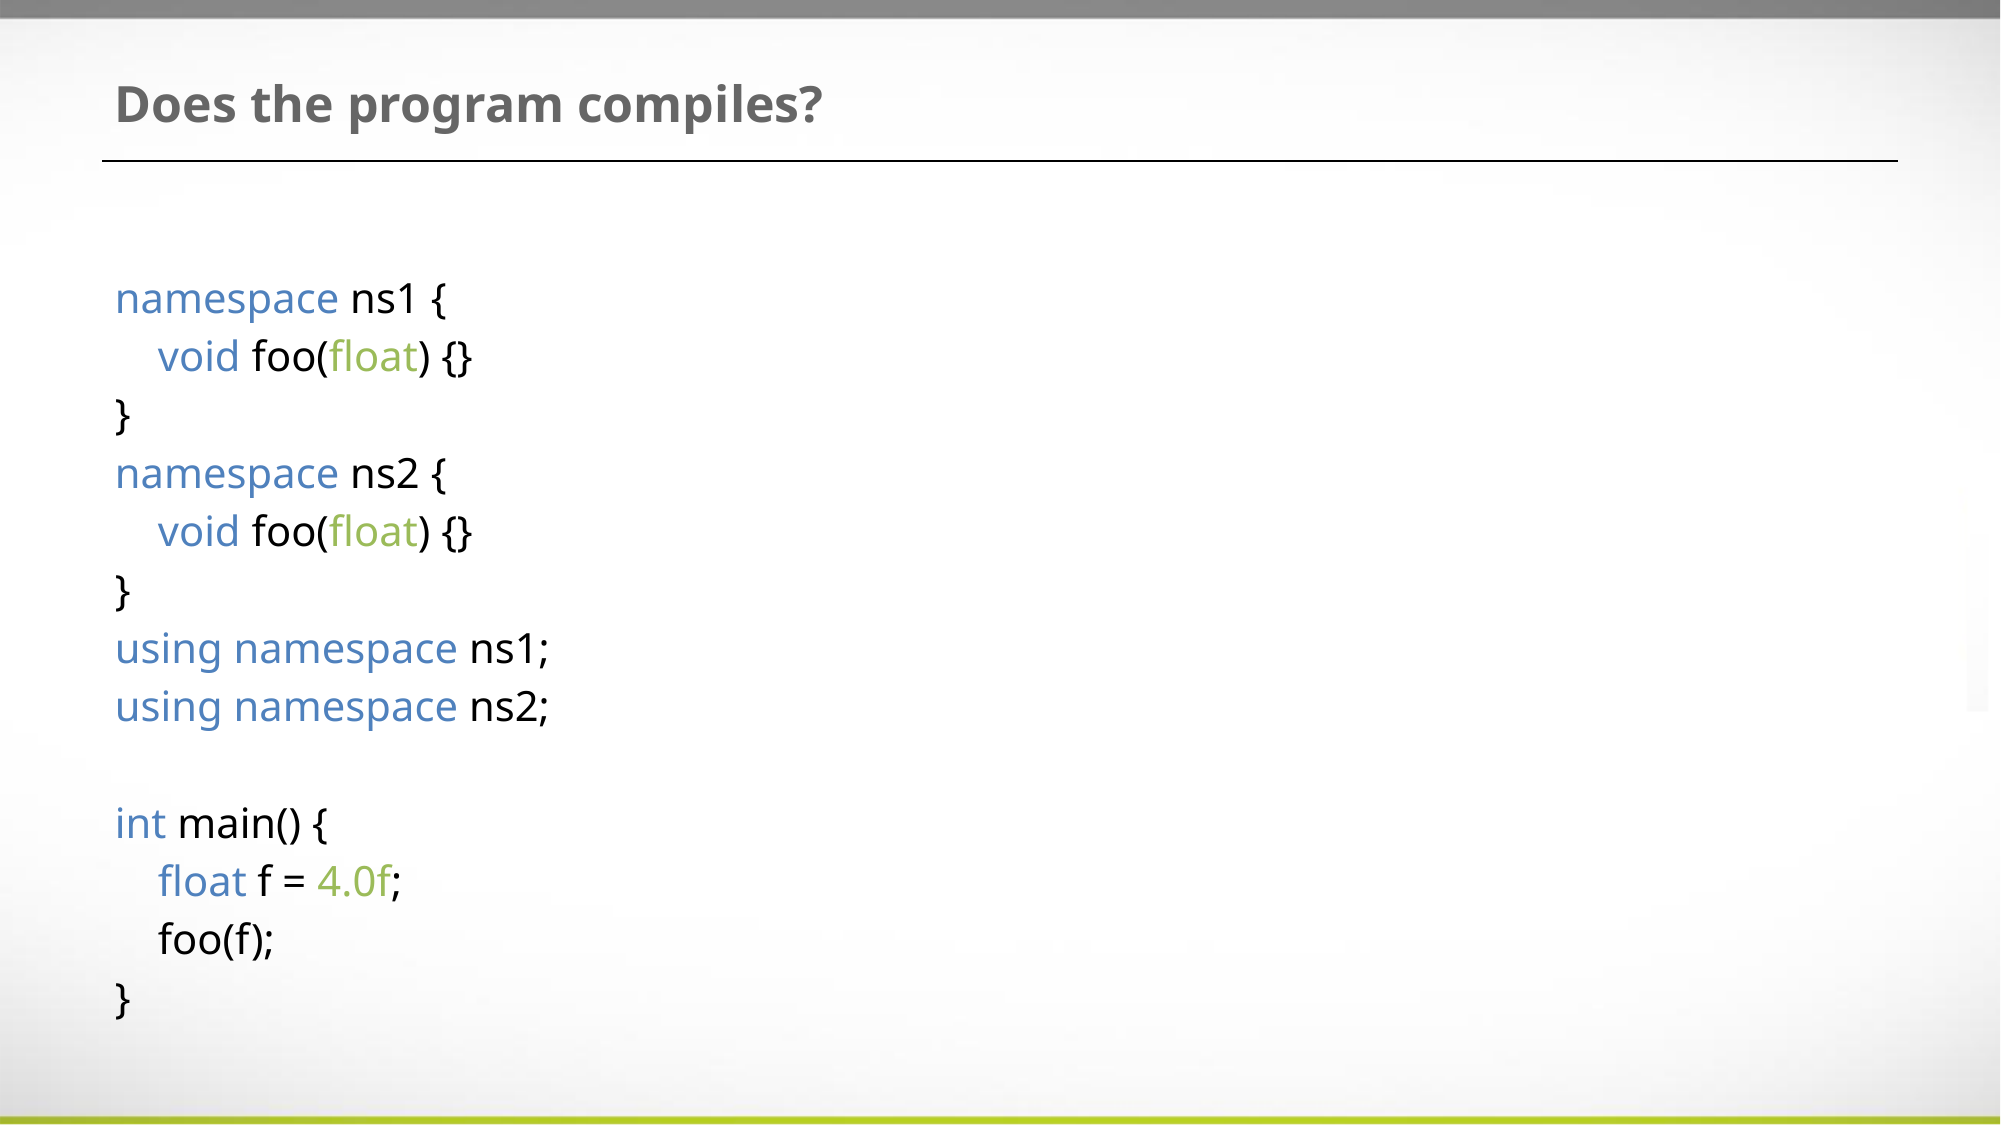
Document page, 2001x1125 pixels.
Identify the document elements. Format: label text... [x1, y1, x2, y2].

list namespace ns1 { void foo(float) {} } namespace ns2 { void foo(float) {} } using namespace ns1; using namespace ns2; int main() { float f = 4.0f; foo(f); } [99, 263, 1450, 1007]
title Does the program compiles? [99, 45, 1900, 161]
picture [0, 0, 2001, 1125]
